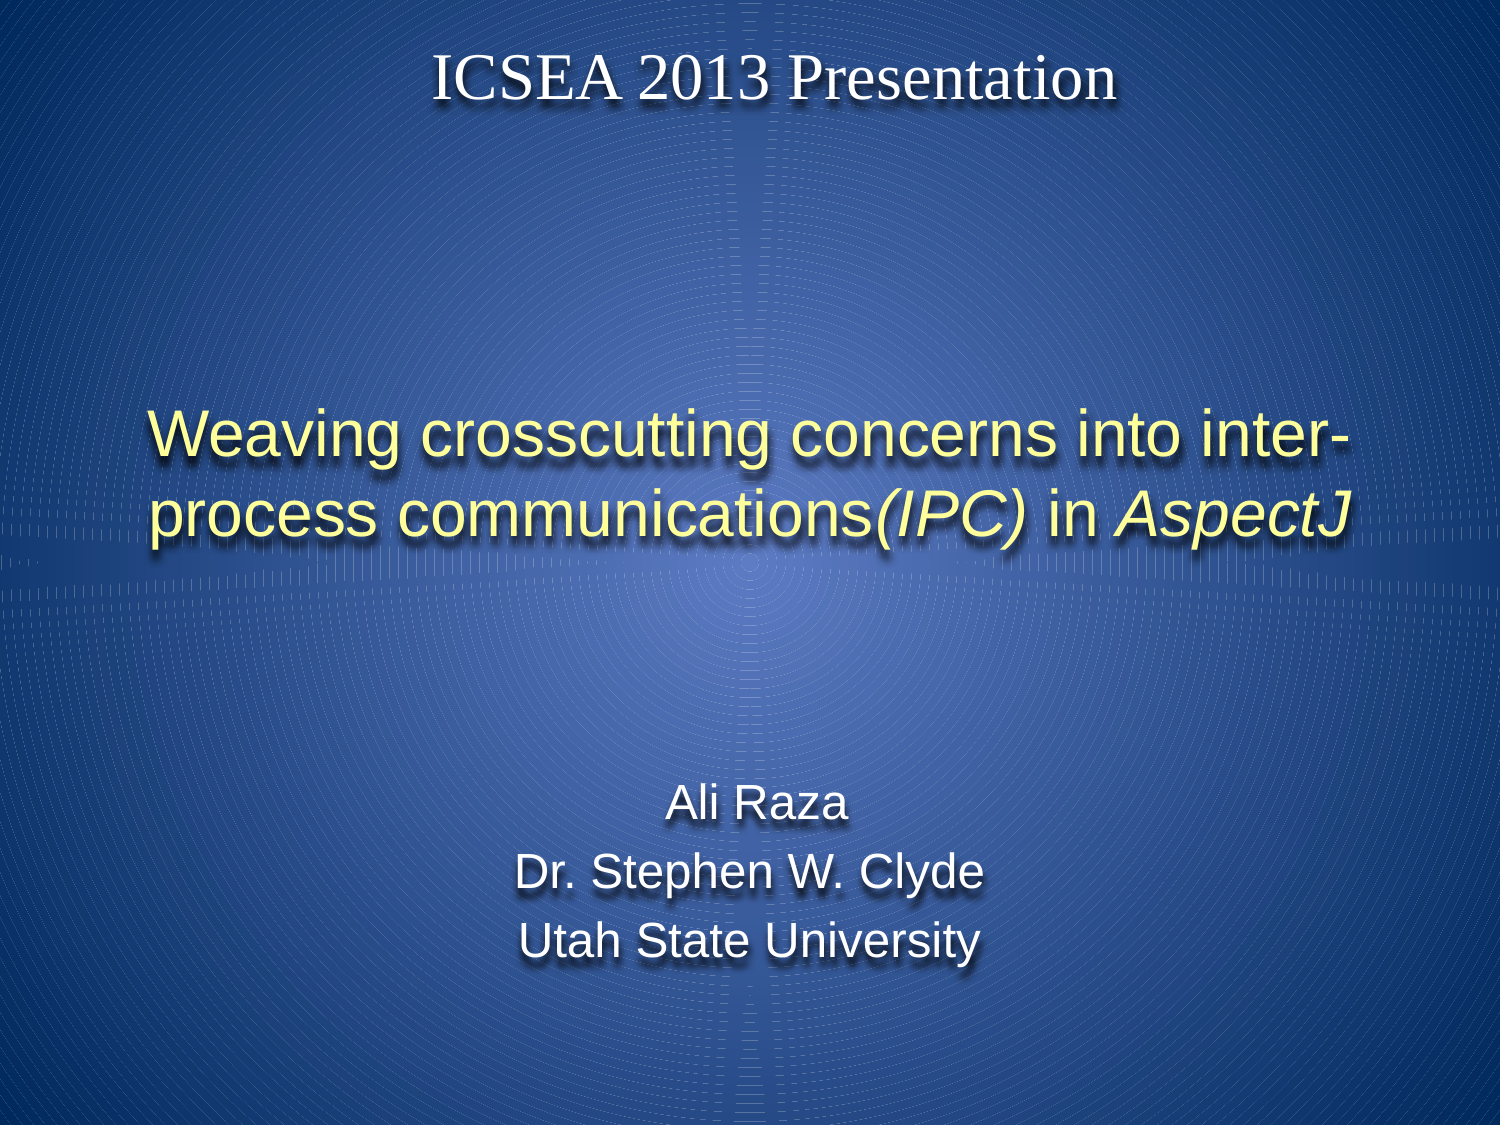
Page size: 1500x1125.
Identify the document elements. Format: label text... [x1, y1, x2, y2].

subtitle Ali Raza Dr. Stephen W. Clyde Utah State University [225, 762, 1275, 975]
title Weaving crosscutting concerns into inter-process communications(IPC) in AspectJ [112, 349, 1388, 591]
text_box ICSEA 2013 Presentation [249, 24, 1300, 313]
